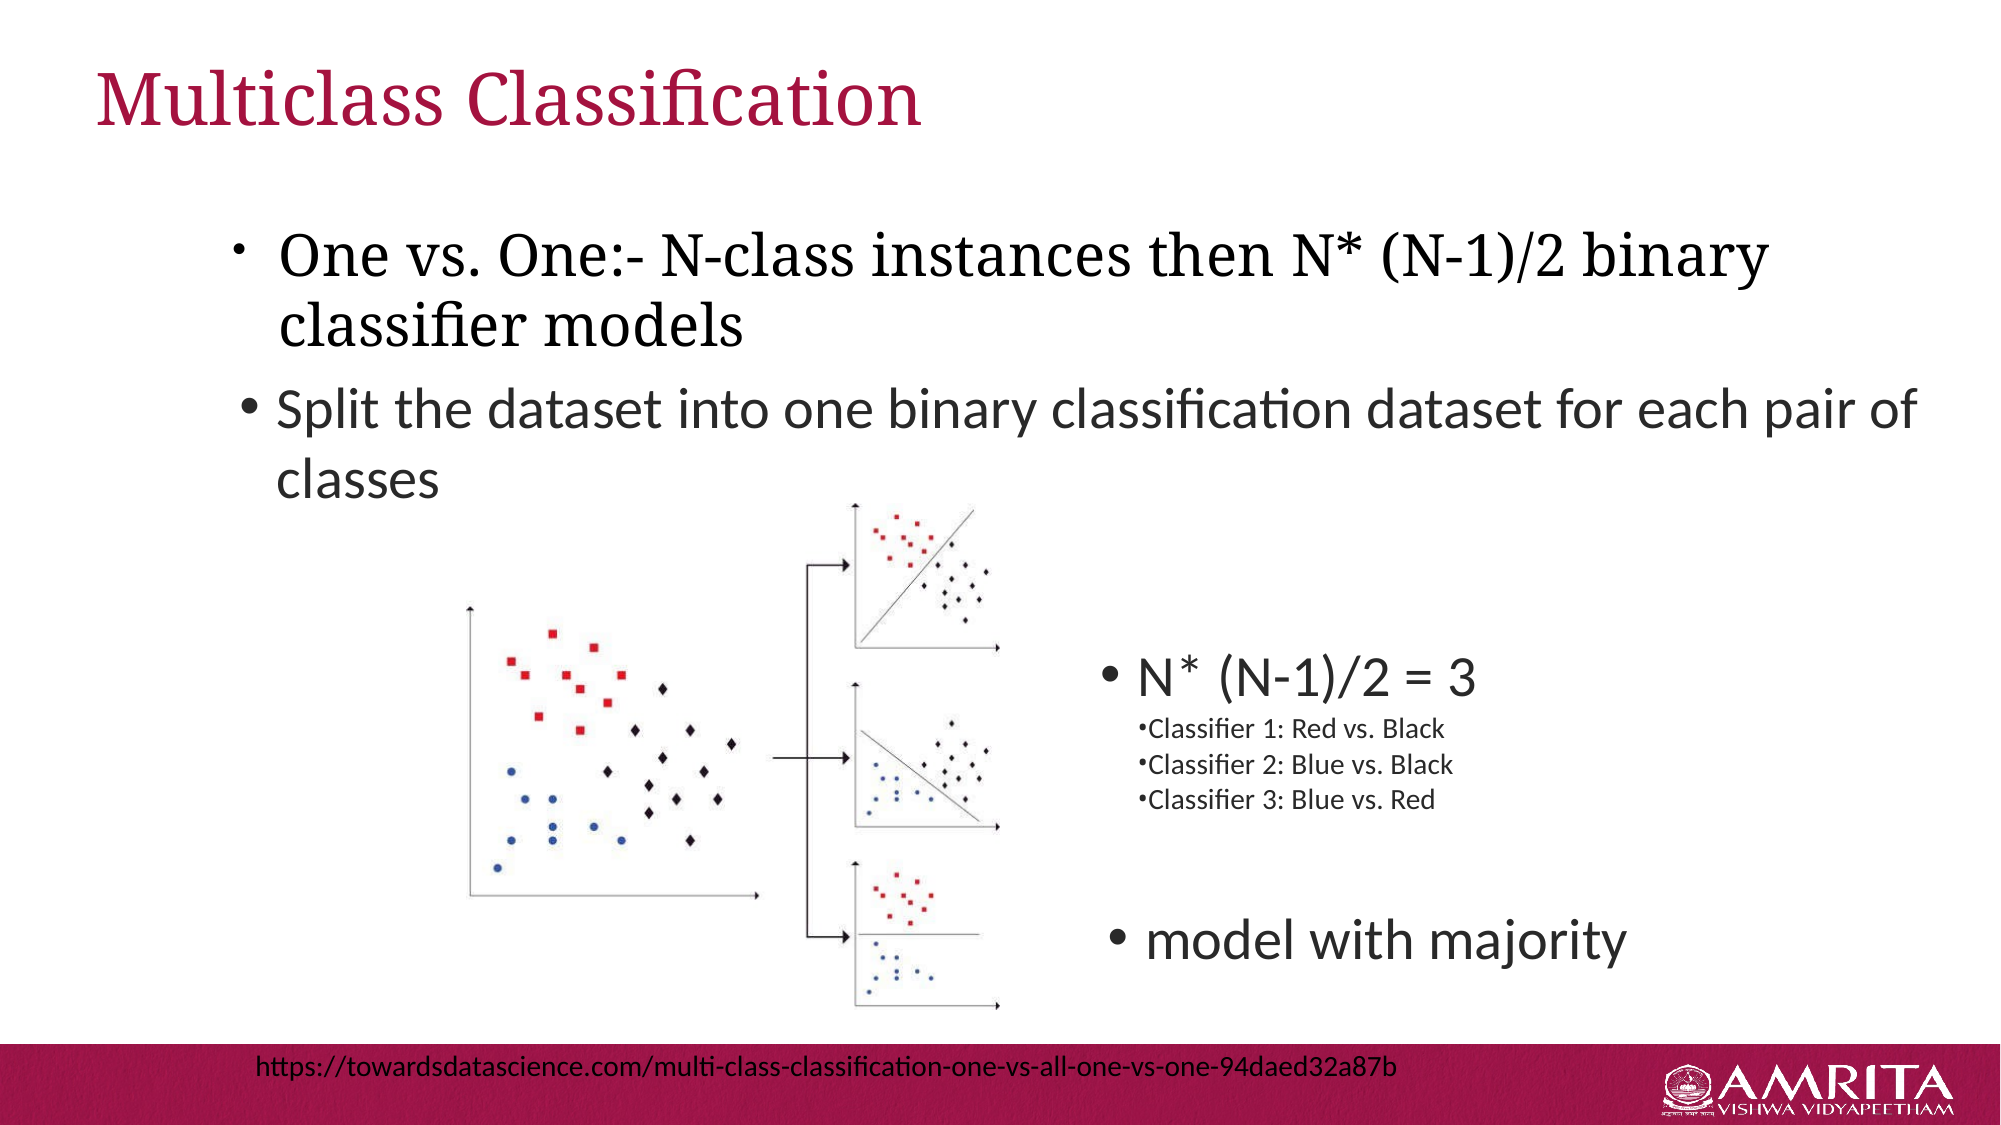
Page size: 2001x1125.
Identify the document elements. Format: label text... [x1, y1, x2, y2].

title Multiclass Classification [93, 0, 1933, 191]
picture [466, 503, 1001, 1010]
text_box https://towardsdatascience.com/multi-class-classification-one-vs-all-one-vs-one-94daed32a87b [253, 1044, 1418, 1083]
picture [0, 1044, 2001, 1125]
list One vs. One:- N-class instances then N* (N-1)/2 binary classifier models Split the dataset into one binary classification dataset for each pair of classes N* (N-1)/2 = 3 Classifier 1: Red vs. Black Classifier 2: Blue vs. Black Classifier 3: Blue vs. Red model with majority [93, 204, 1933, 972]
